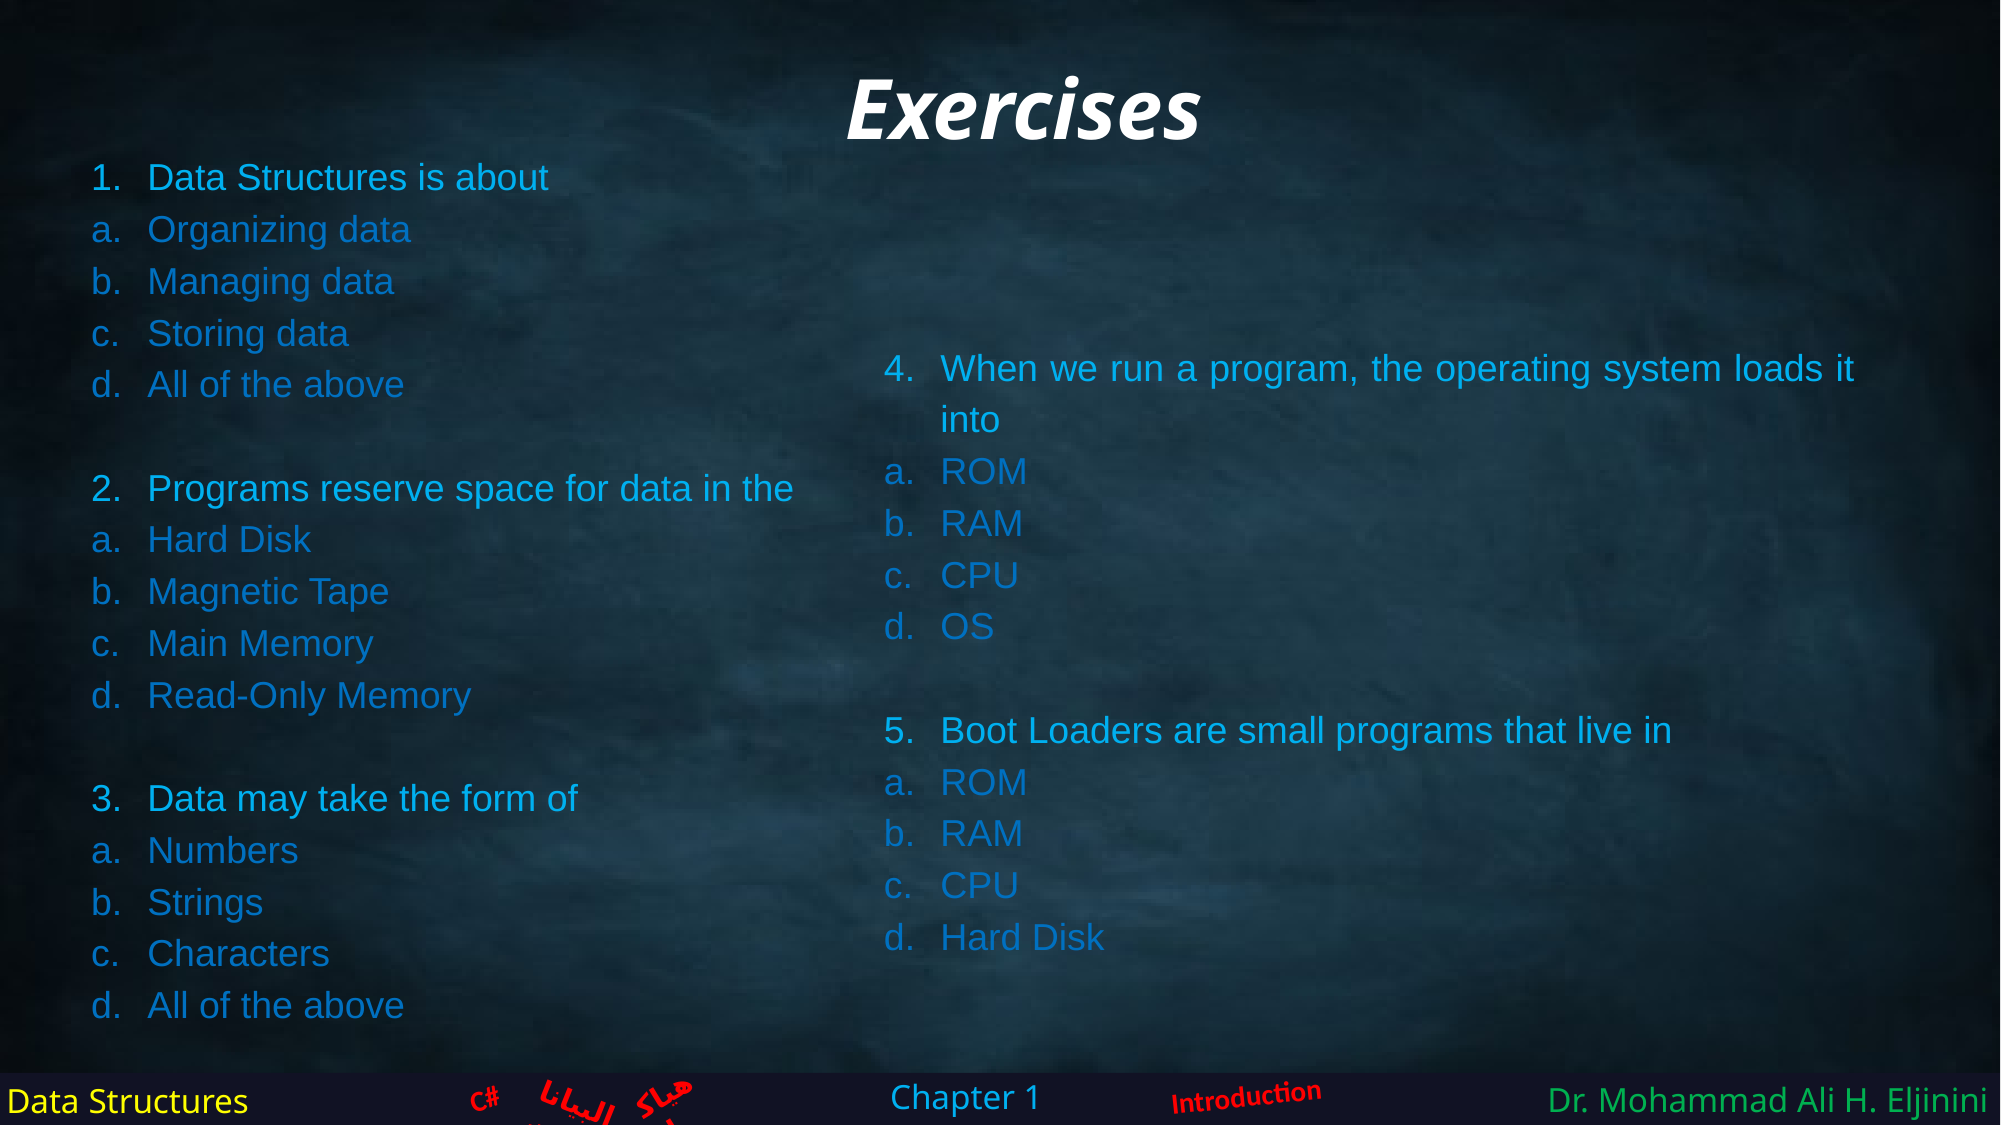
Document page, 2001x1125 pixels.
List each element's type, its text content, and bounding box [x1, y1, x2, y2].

picture [0, 0, 2001, 1125]
text_box Exercises [830, 48, 1218, 164]
text_box When we run a program, the operating system loads it into ROM RAM CPU OS Boot Loaders are small programs that live in ROM RAM CPU Hard Disk [869, 277, 1870, 966]
text_box Data Structures is about Organizing data Managing data Storing data All of the above Programs reserve space for data in the Hard Disk Magnetic Tape Main Memory Read-Only Memory Data may take the form of Numbers Strings Characters All of the above [76, 139, 1077, 1034]
